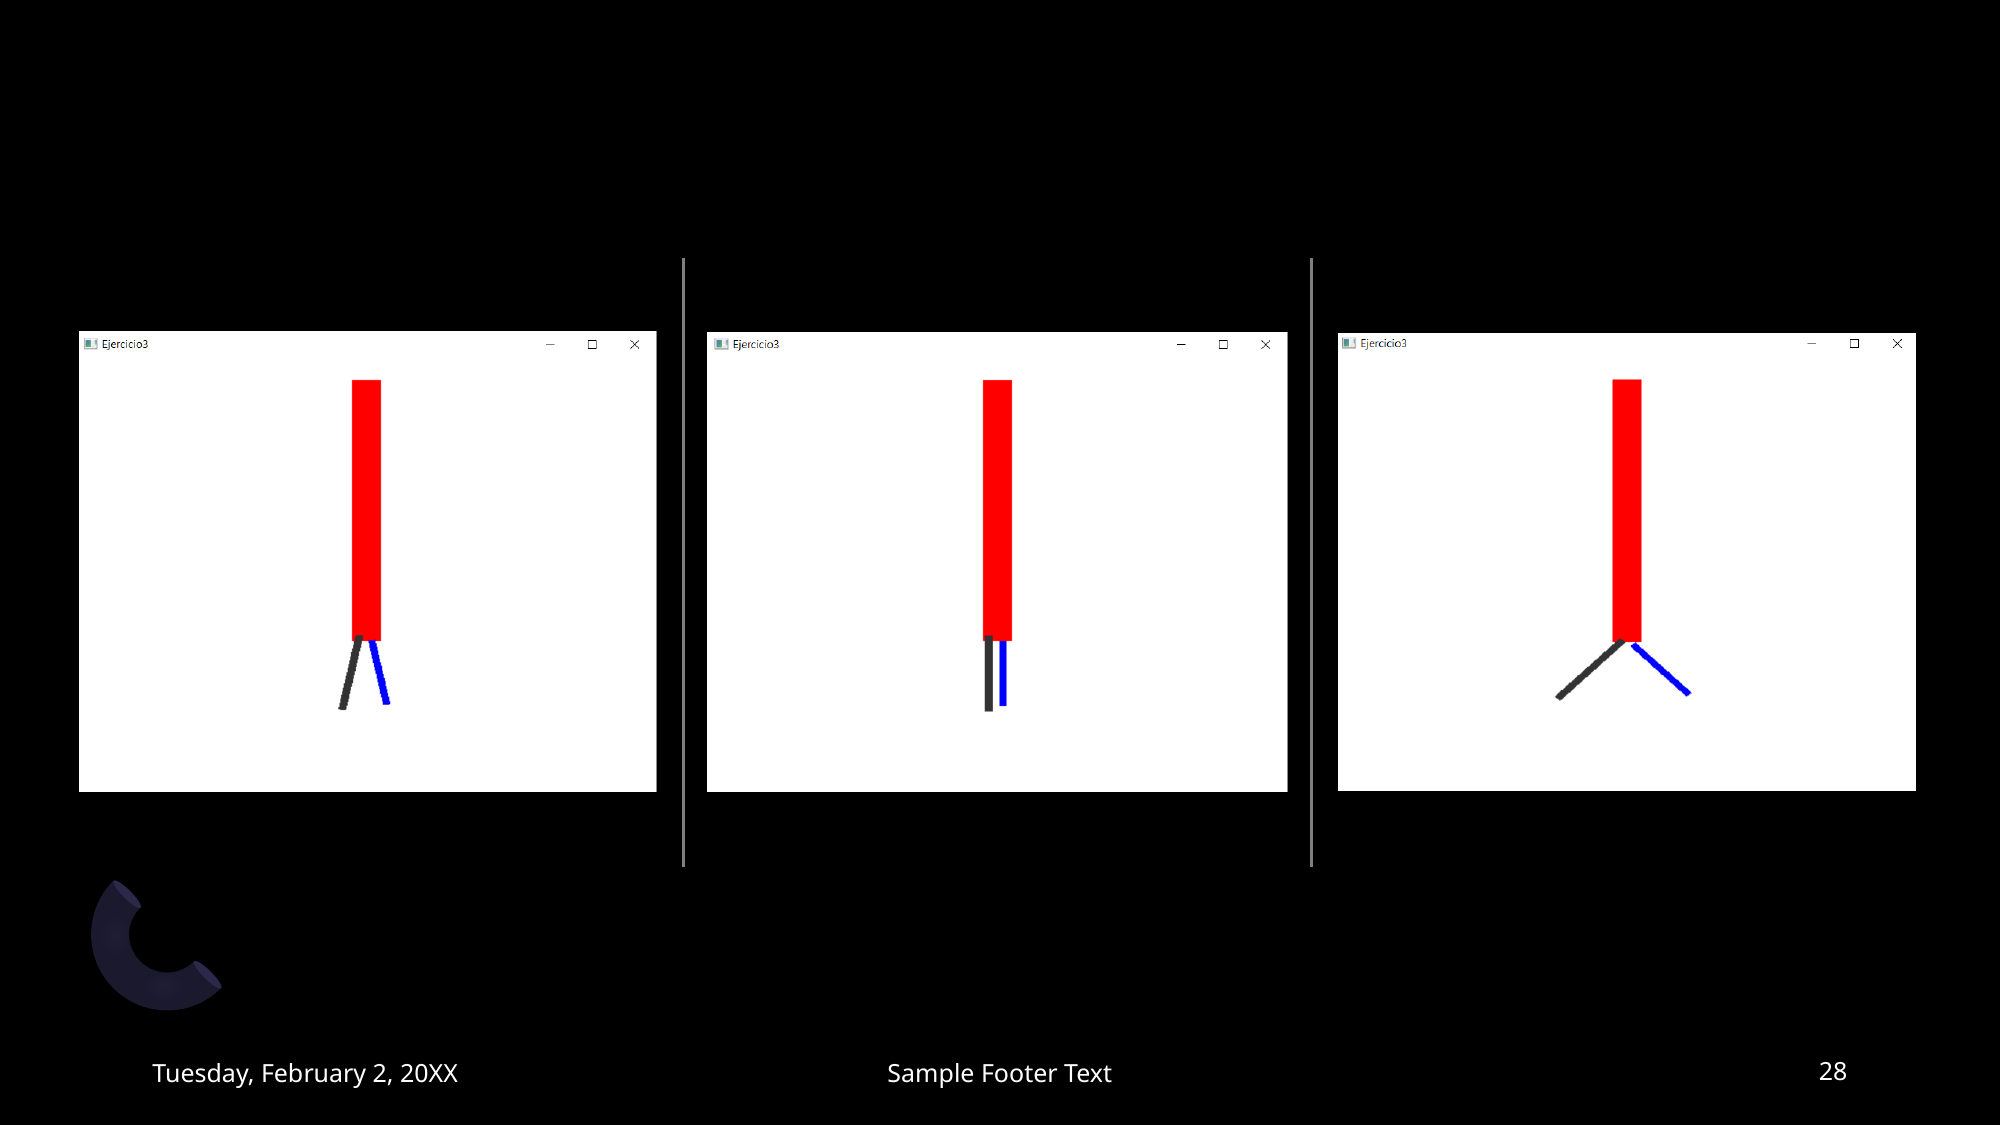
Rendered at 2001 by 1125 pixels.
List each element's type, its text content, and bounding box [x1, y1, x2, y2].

slide_number 28 [1412, 1042, 1863, 1103]
picture [79, 331, 657, 793]
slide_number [137, 1042, 588, 1103]
picture [707, 332, 1288, 792]
picture [1338, 333, 1916, 791]
footer Sample Footer Text [662, 1042, 1338, 1103]
